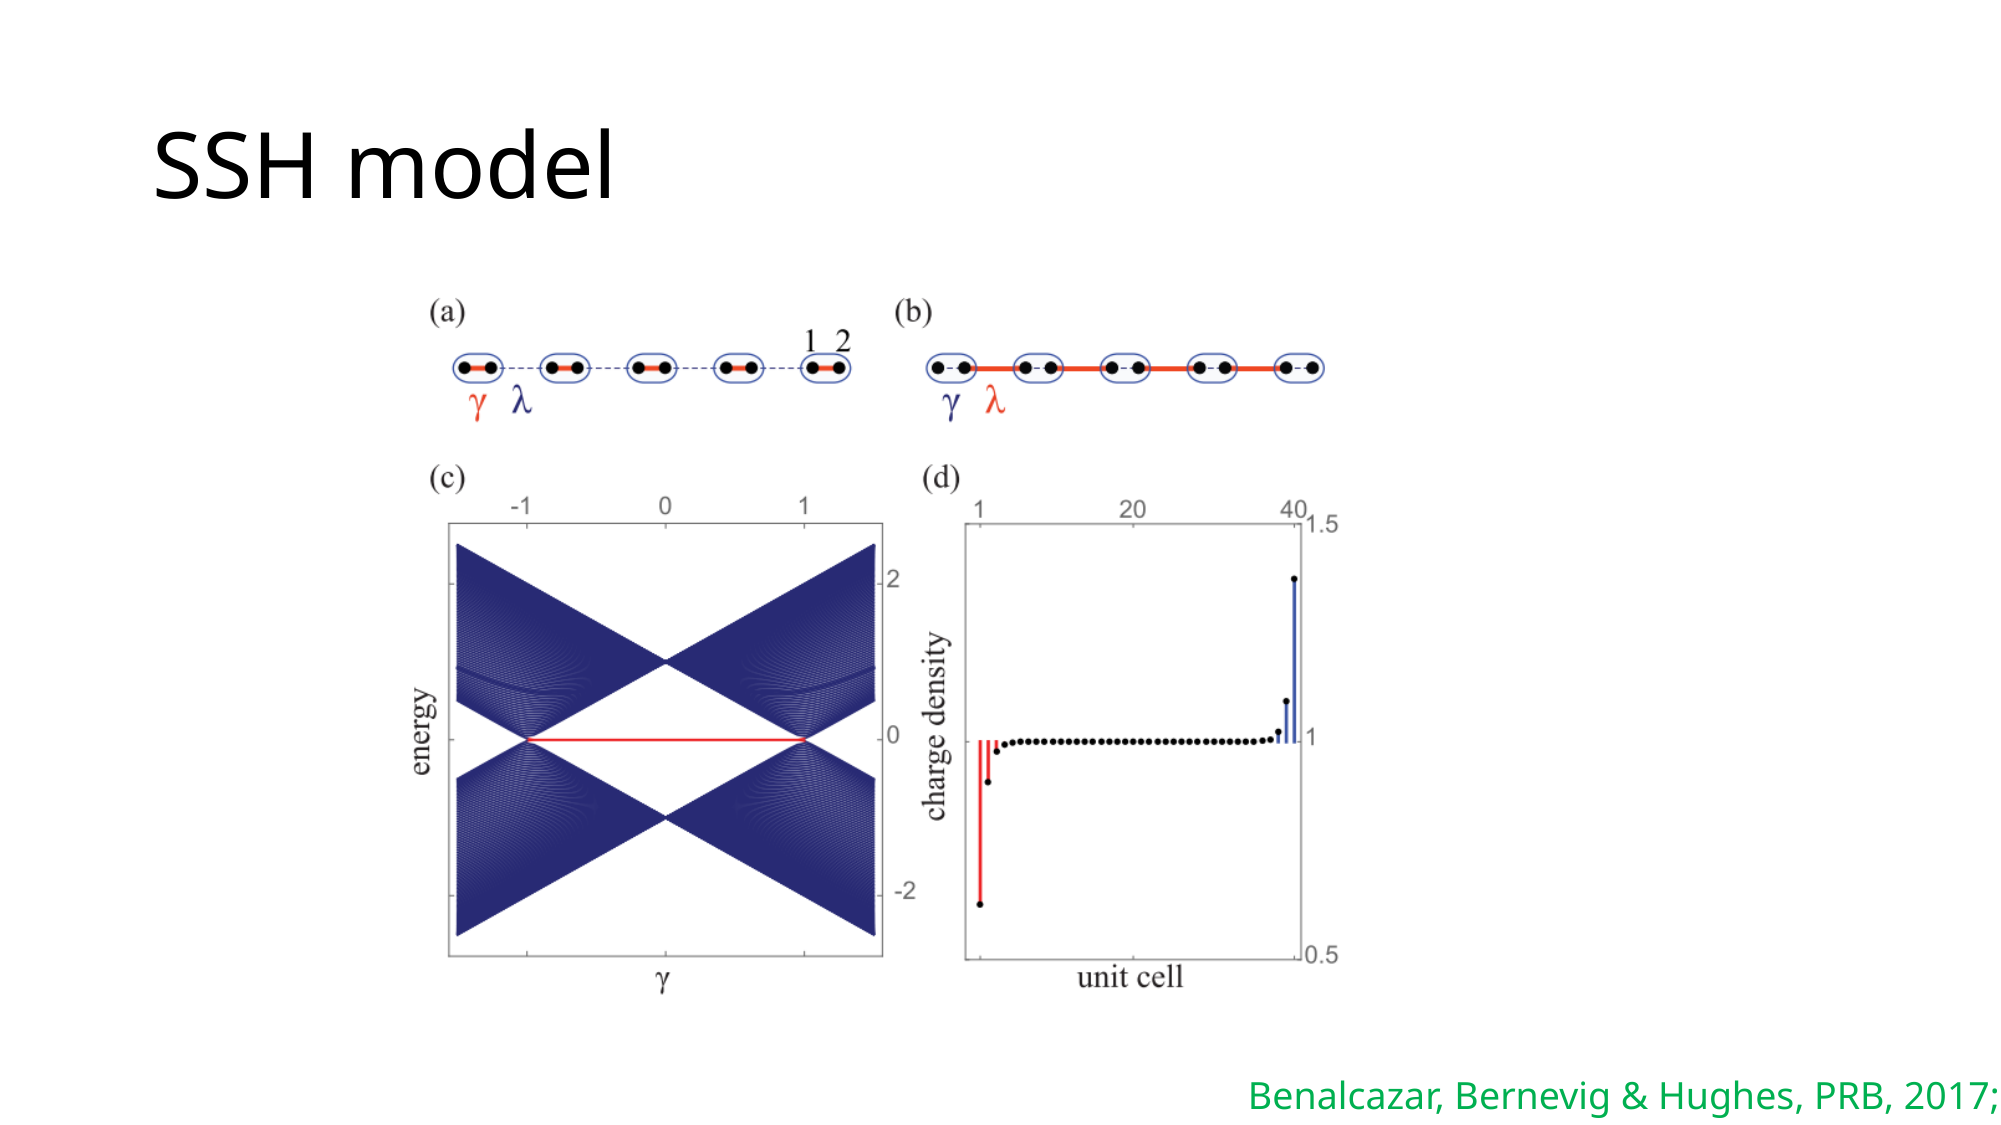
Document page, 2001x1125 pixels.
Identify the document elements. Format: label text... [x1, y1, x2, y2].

text_box Benalcazar, Bernevig & Hughes, PRB, 2017; [1233, 1064, 2000, 1125]
picture [397, 277, 1351, 997]
title SSH model [137, 59, 1863, 278]
